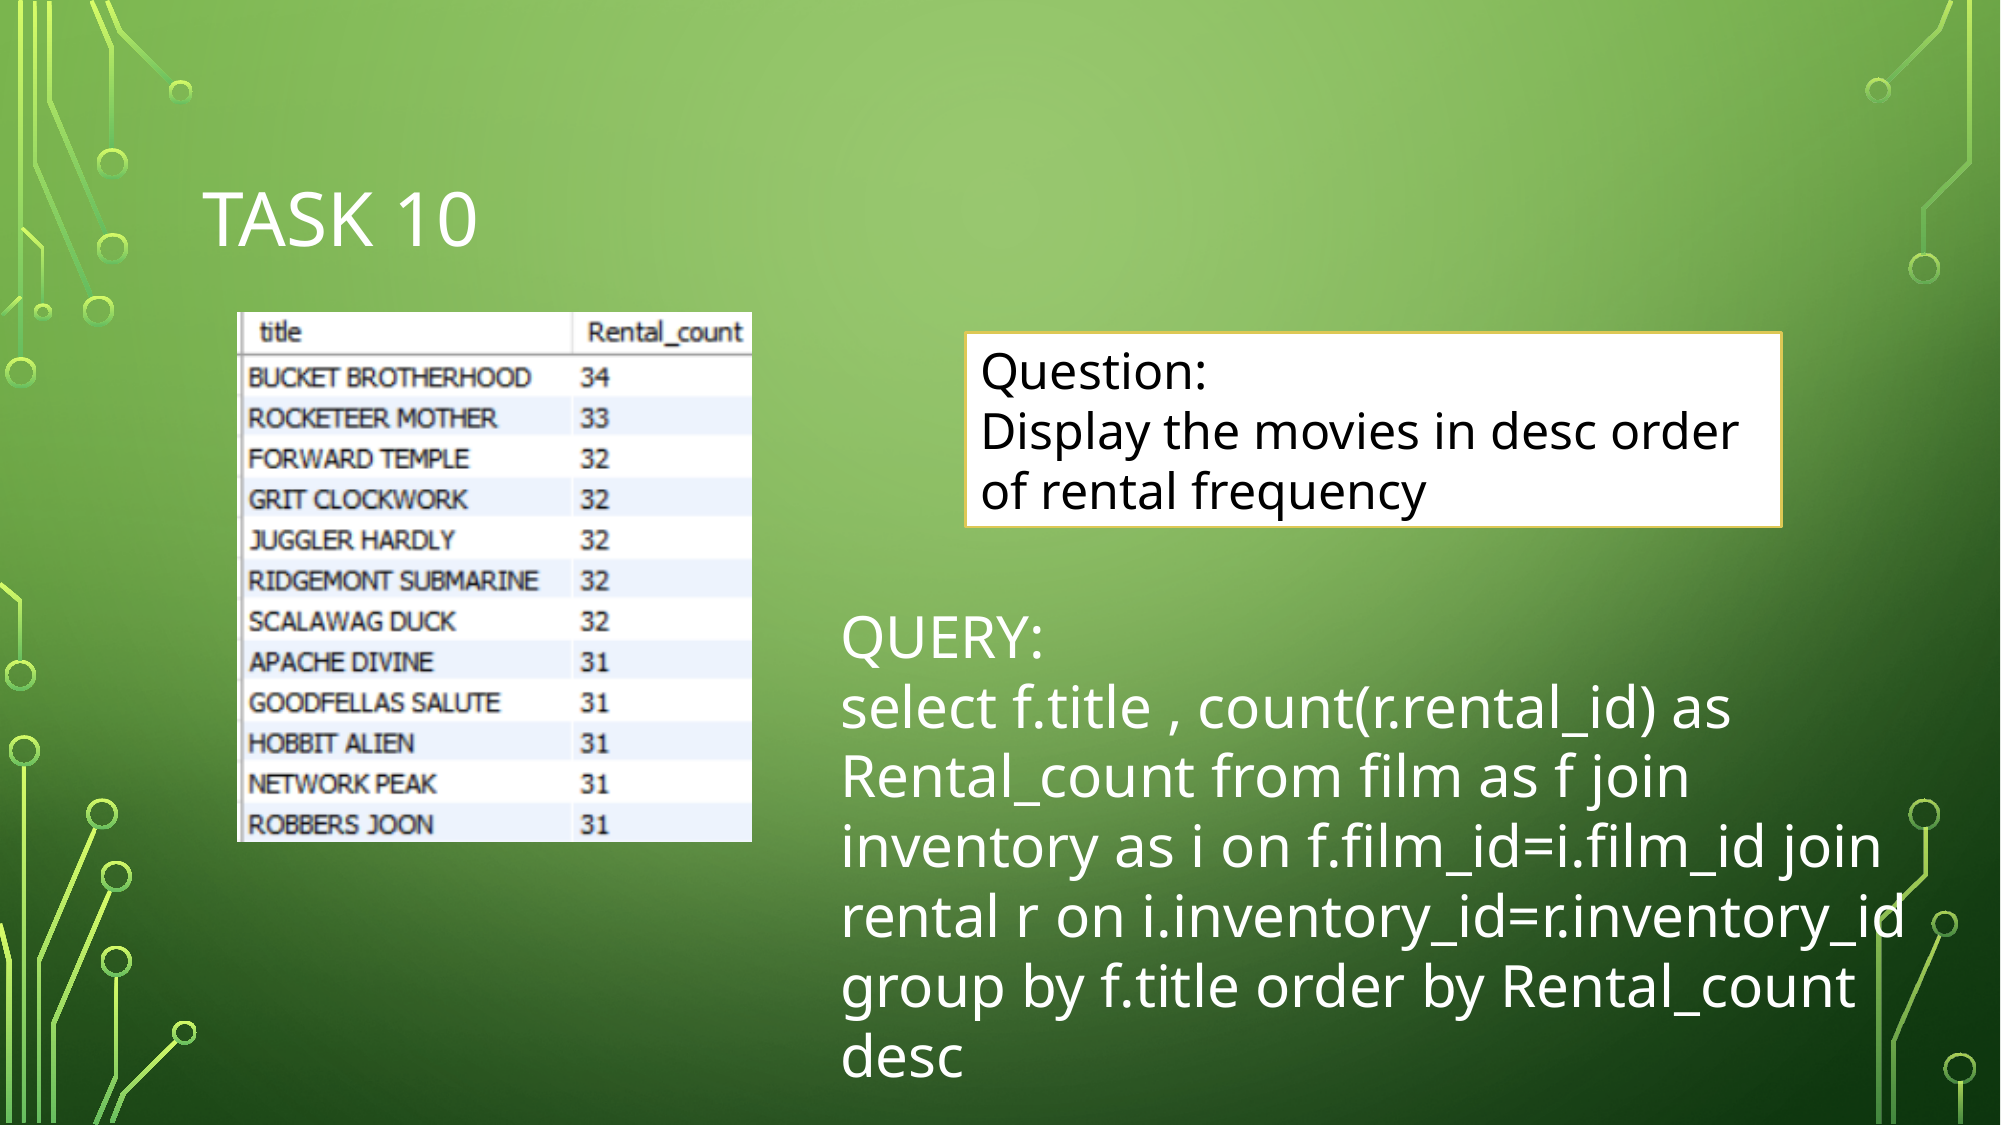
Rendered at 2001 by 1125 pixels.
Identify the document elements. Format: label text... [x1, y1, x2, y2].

text_box QUERY: select f.title , count(r.rental_id) as Rental_count from film as f join inventory as i on f.film_id=i.film_id join rental r on i.inventory_id=r.inventory_id group by f.title order by Rental_count desc [825, 592, 1950, 1097]
picture [237, 312, 752, 842]
title TASK 10 [187, 101, 1813, 344]
text_box Question: Display the movies in desc order of rental frequency [964, 331, 1783, 528]
